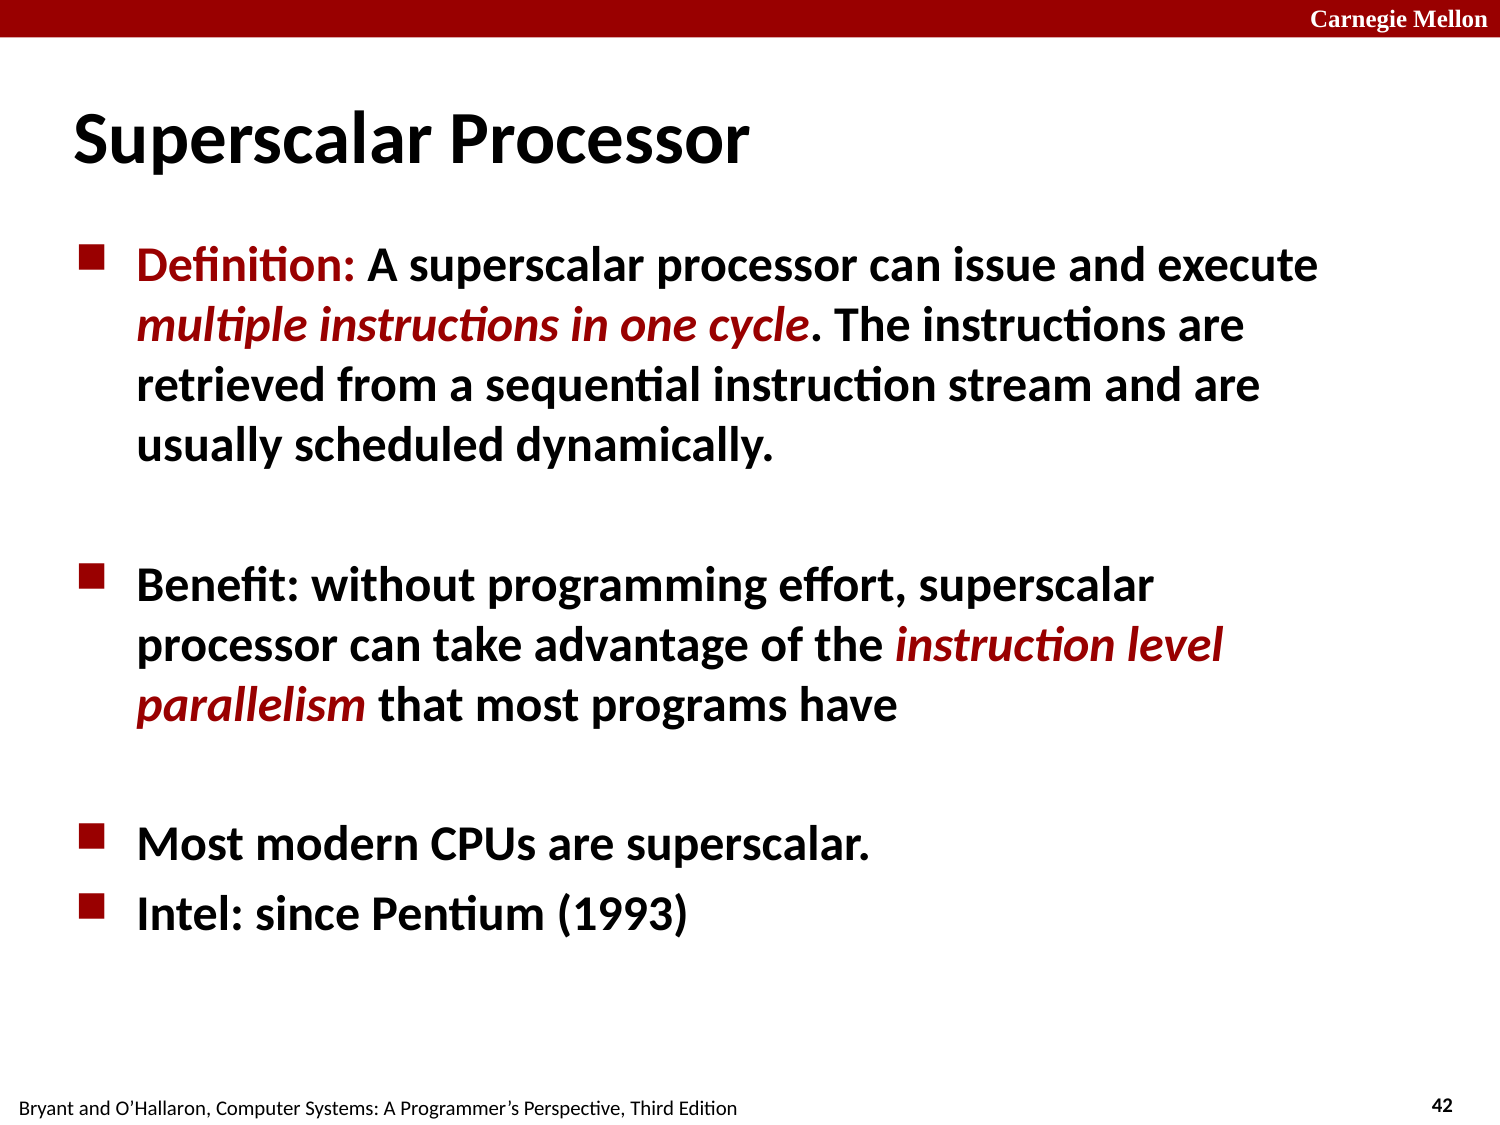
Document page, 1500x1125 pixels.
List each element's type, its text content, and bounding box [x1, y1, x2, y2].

title Superscalar Processor [58, 71, 1305, 197]
list Definition: A superscalar processor can issue and execute multiple instructions in one cycle. The instructions are retrieved from a sequential instruction stream and are usually scheduled dynamically. Benefit: without programming effort, superscalar processor can take advantage of the instruction level parallelism that most programs have Most modern CPUs are superscalar. Intel: since Pentium (1993) [64, 223, 1361, 1040]
